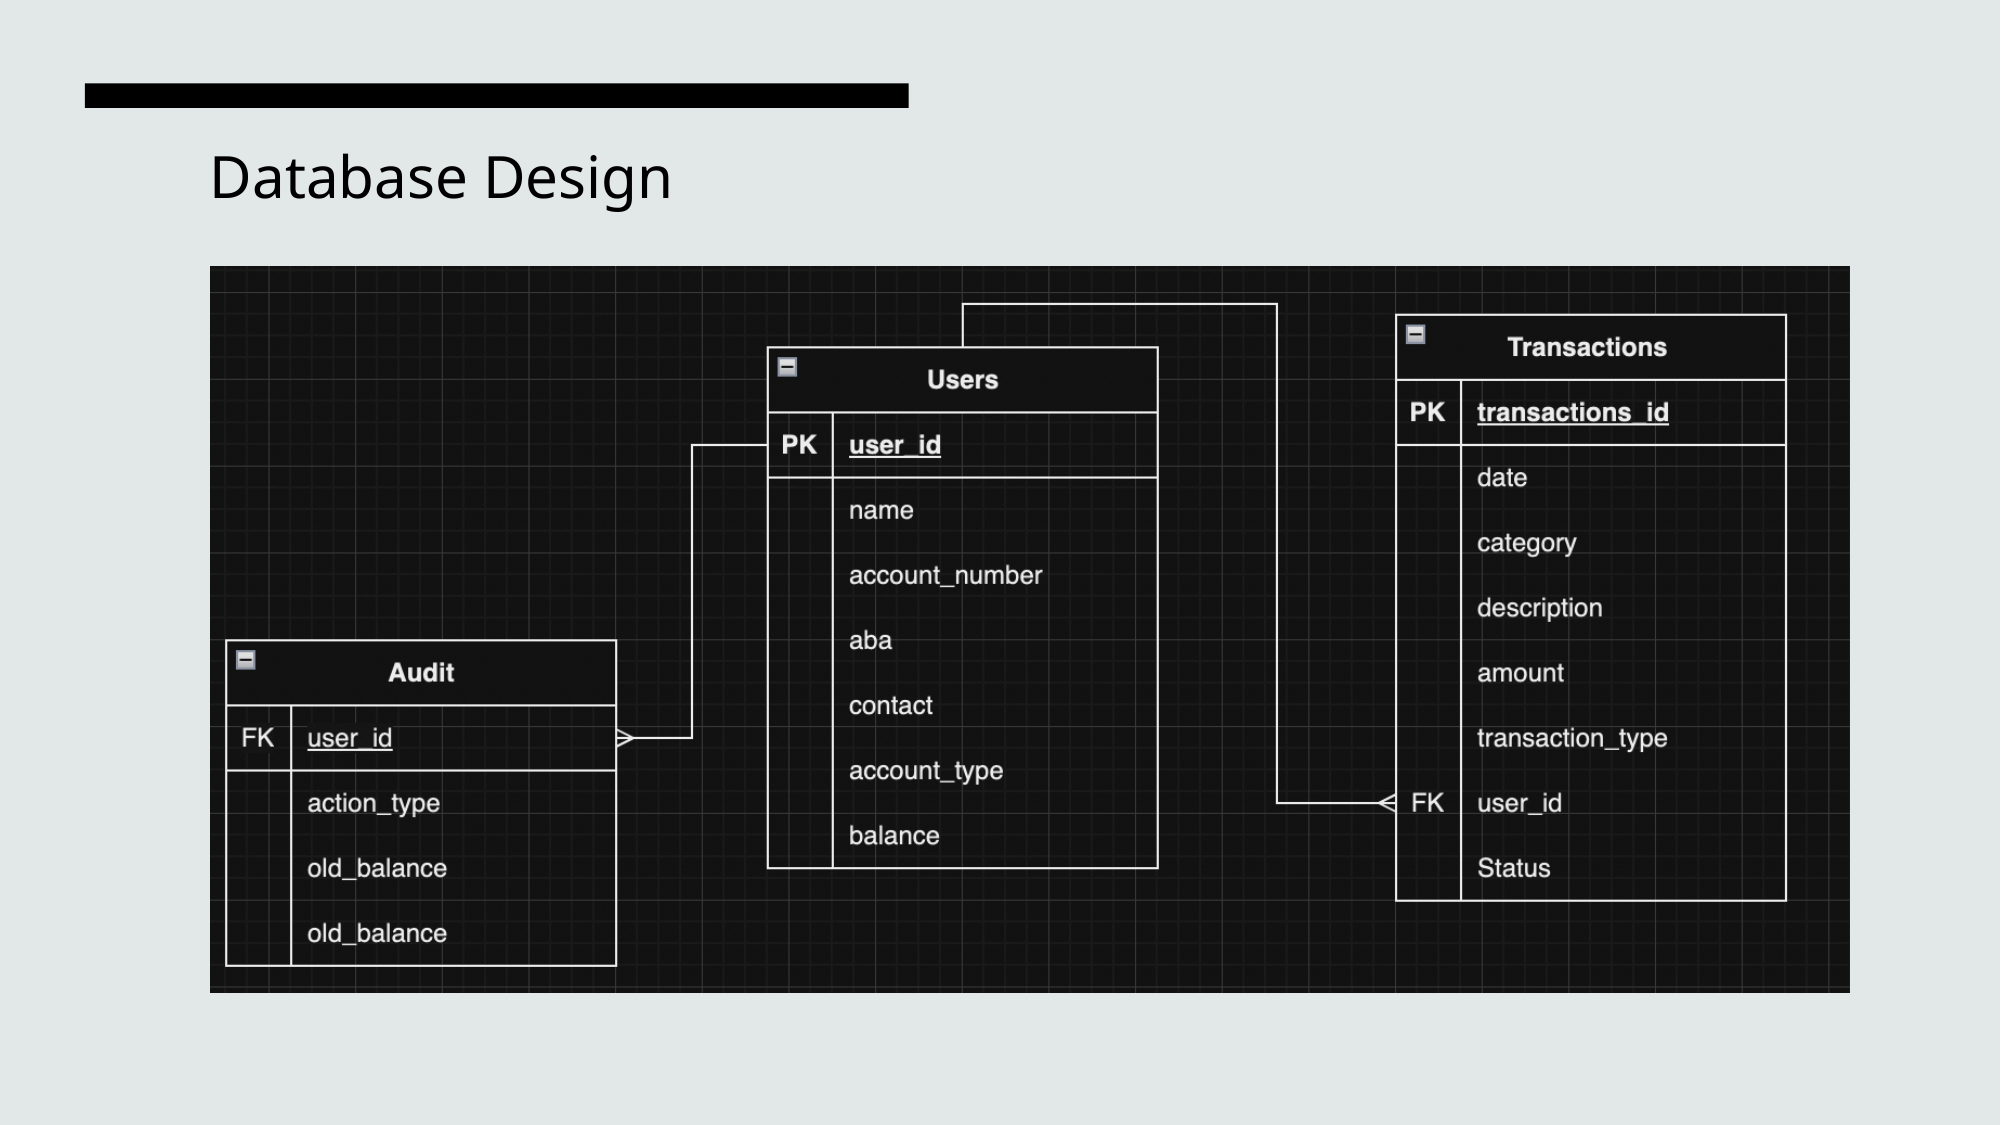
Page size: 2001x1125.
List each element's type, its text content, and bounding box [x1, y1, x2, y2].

picture [209, 266, 1850, 993]
text_box Database Design [195, 132, 689, 218]
